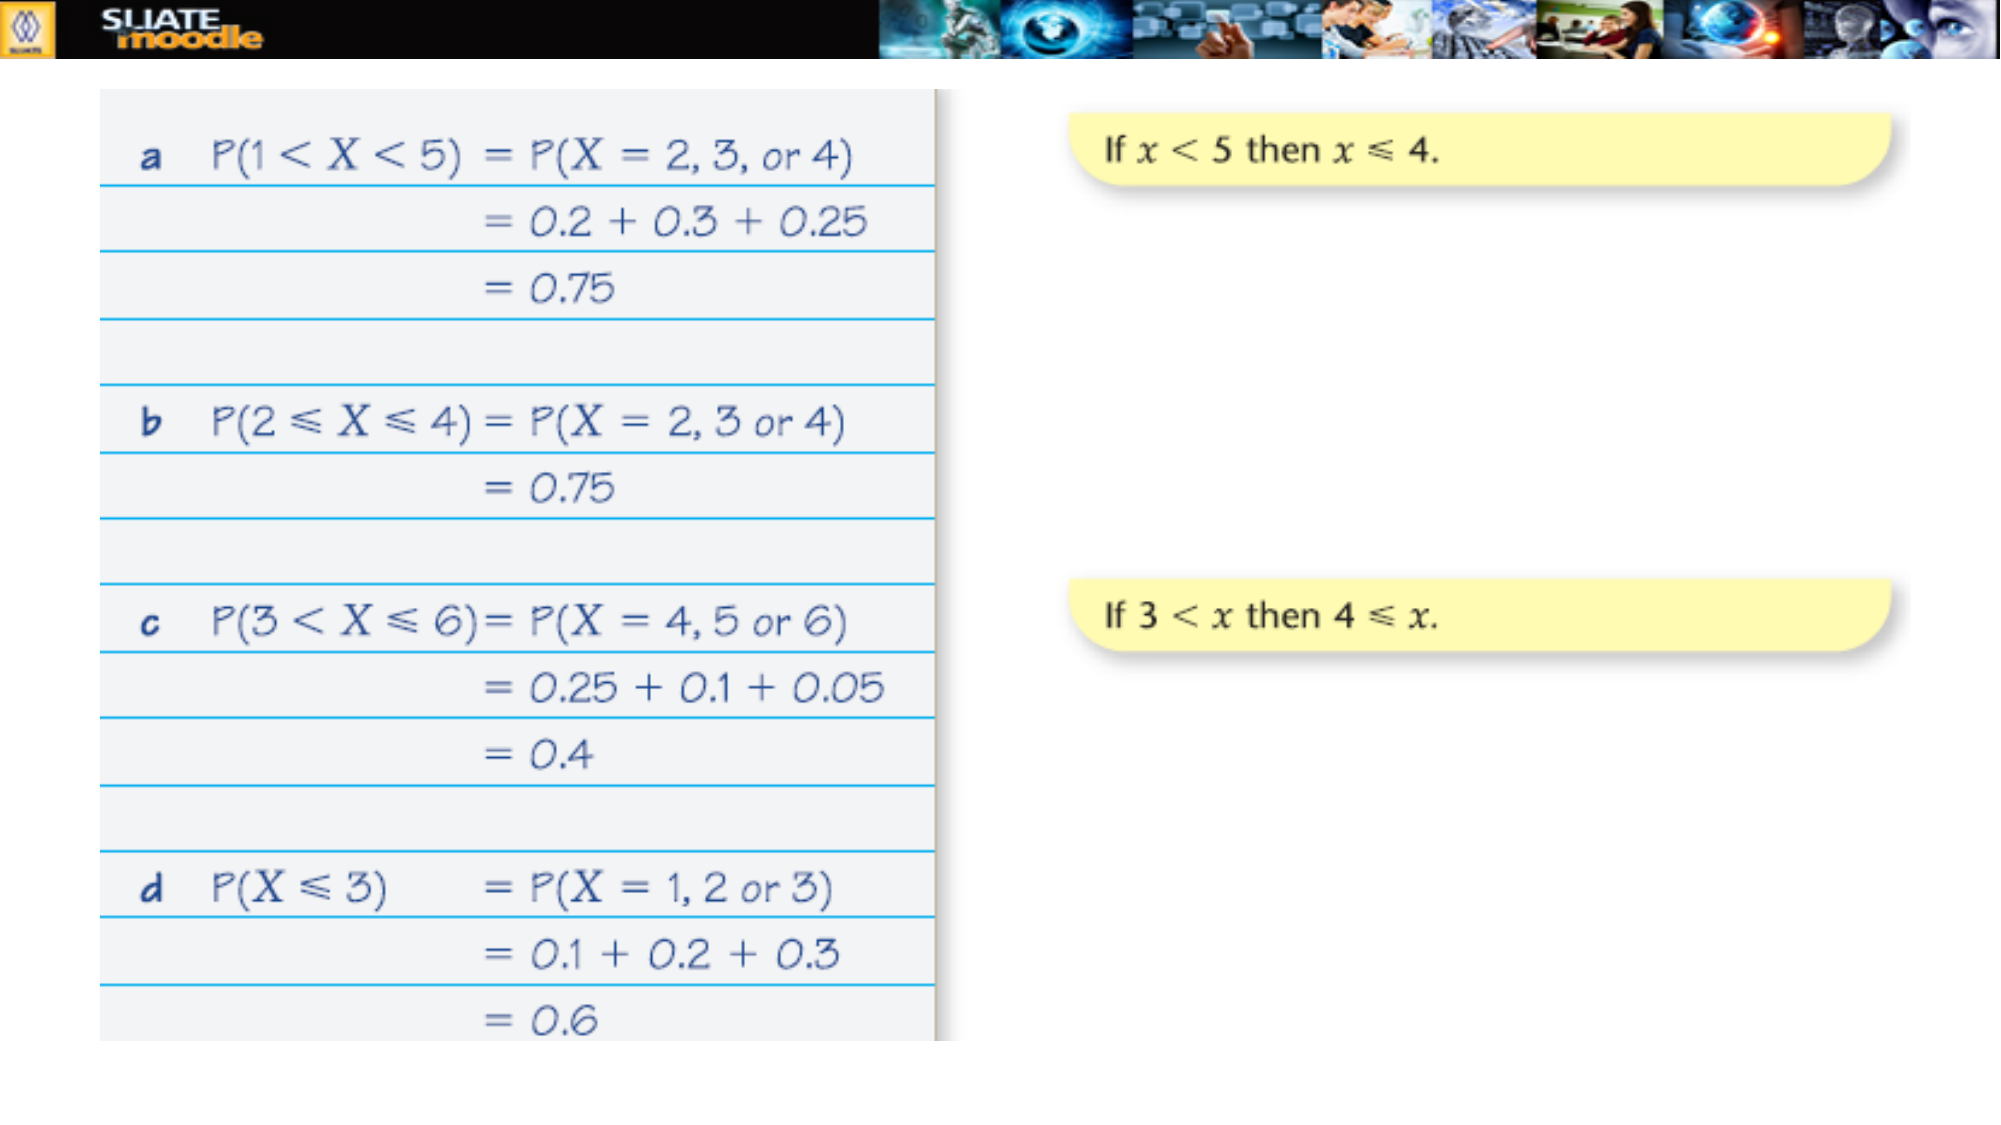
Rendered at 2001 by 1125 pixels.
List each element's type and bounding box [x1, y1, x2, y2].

picture [0, 0, 2000, 59]
picture [99, 89, 1911, 1041]
